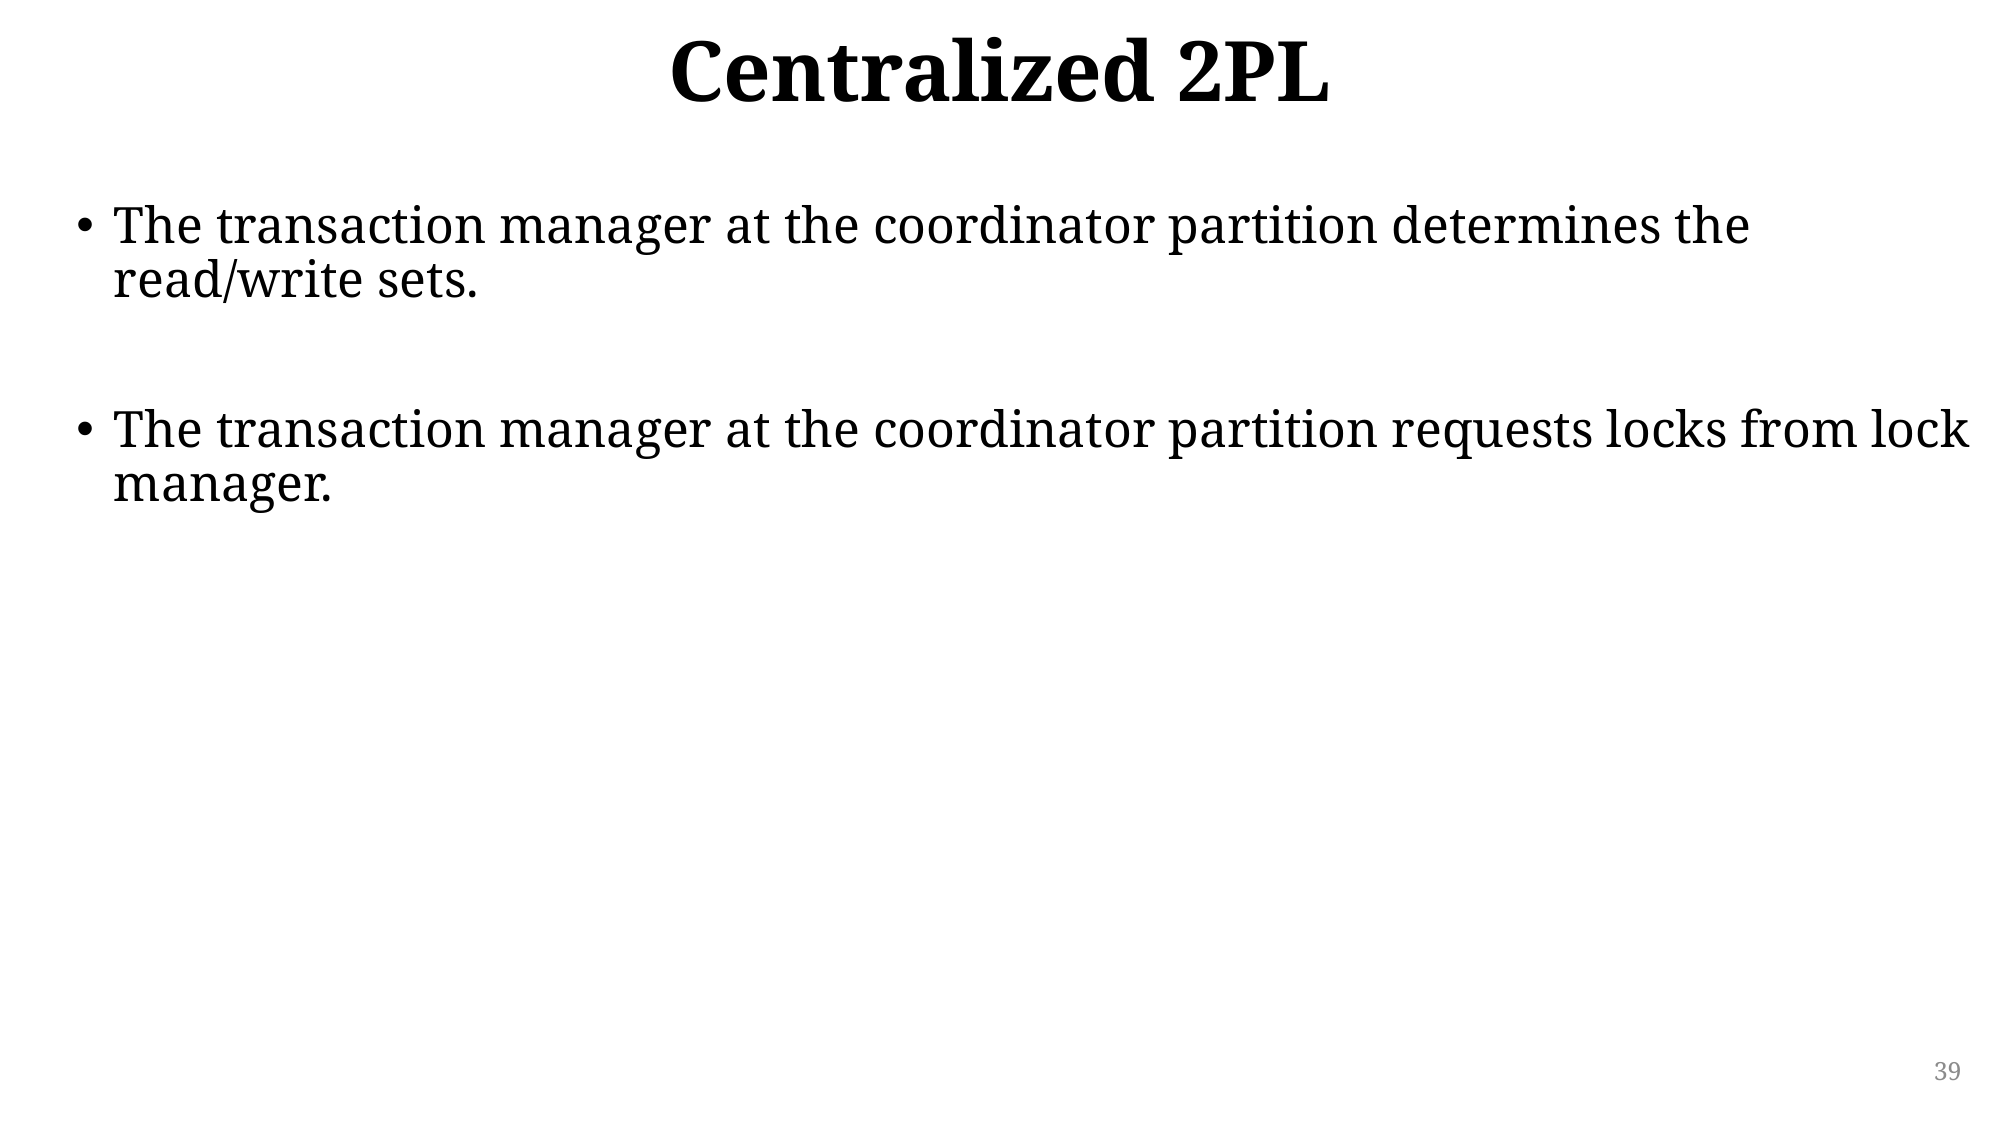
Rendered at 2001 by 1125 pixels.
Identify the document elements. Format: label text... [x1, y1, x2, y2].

title Centralized 2PL [137, 0, 1863, 149]
list The transaction manager at the coordinator partition determines the read/write sets. The transaction manager at the coordinator partition requests locks from lock manager. [61, 193, 2000, 1103]
